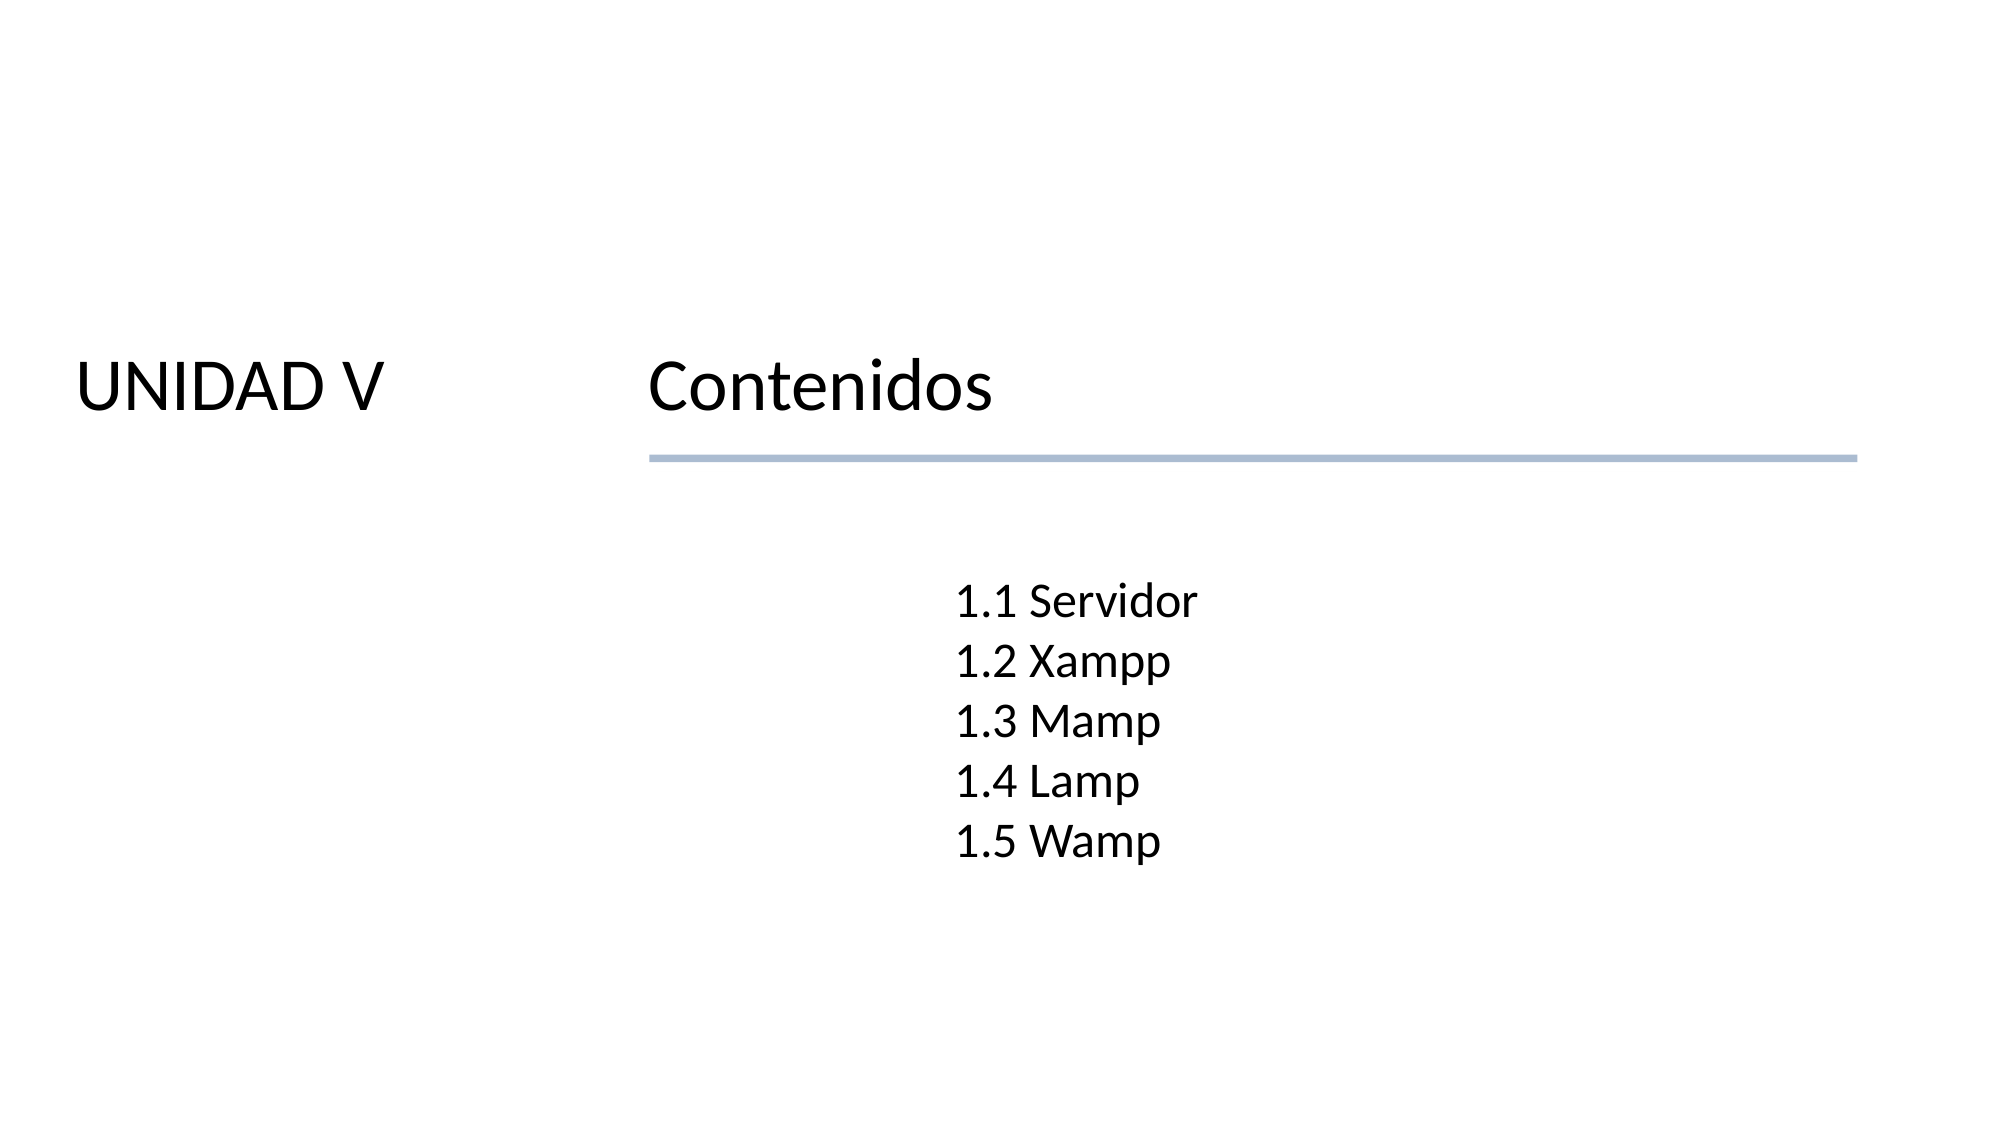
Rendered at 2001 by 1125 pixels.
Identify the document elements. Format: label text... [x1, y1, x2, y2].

text_box Contenidos [634, 327, 1777, 433]
text_box [647, 453, 1859, 464]
text_box 1.1 Servidor 1.2 Xampp 1.3 Mamp 1.4 Lamp 1.5 Wamp [940, 559, 1935, 935]
text_box UNIDAD V [60, 327, 538, 433]
